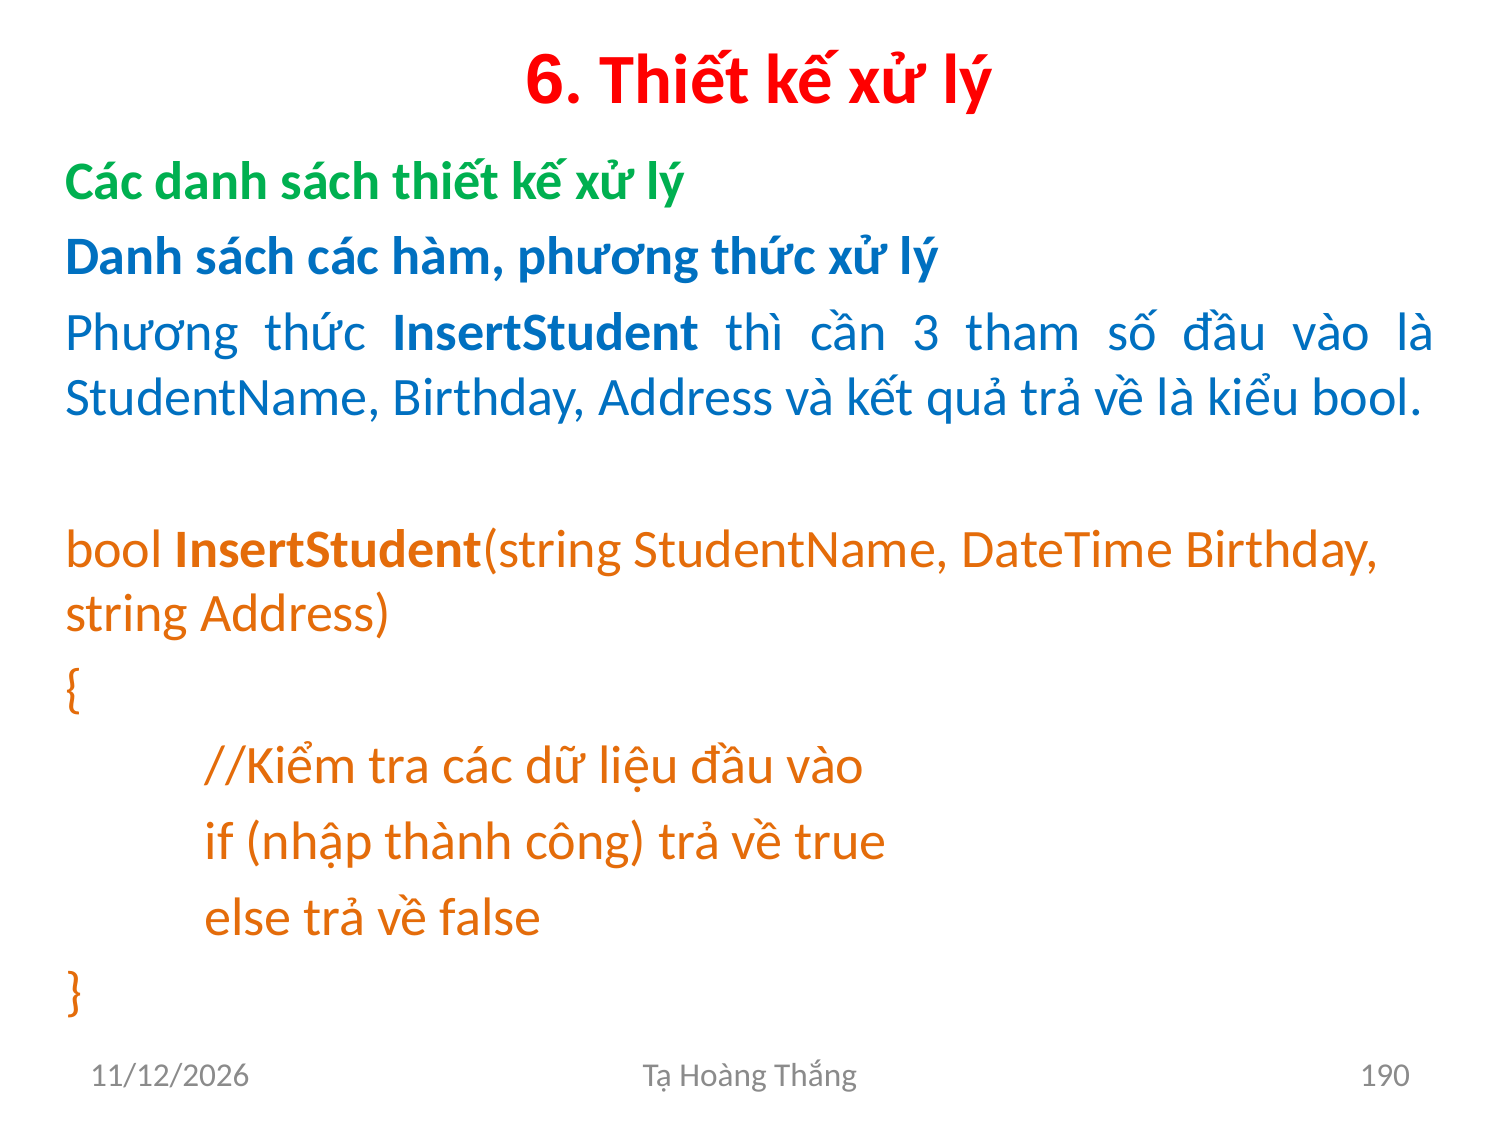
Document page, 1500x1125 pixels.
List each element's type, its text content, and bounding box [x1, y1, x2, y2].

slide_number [75, 1042, 425, 1103]
slide_number 190 [1074, 1042, 1425, 1103]
footer Tạ Hoàng Thắng [512, 1042, 988, 1103]
title 6. Thiết kế xử lý [75, 24, 1425, 125]
subtitle Các danh sách thiết kế xử lý Danh sách các hàm, phương thức xử lý Phương thức InsertStudent thì cần 3 tham số đầu vào là StudentName, Birthday, Address và kết quả trả về là kiểu bool. bool InsertStudent(string StudentName, DateTime Birthday, string Address) { //Kiểm tra các dữ liệu đầu vào if (nhập thành công) trả về true else trả về false } [50, 137, 1450, 1050]
